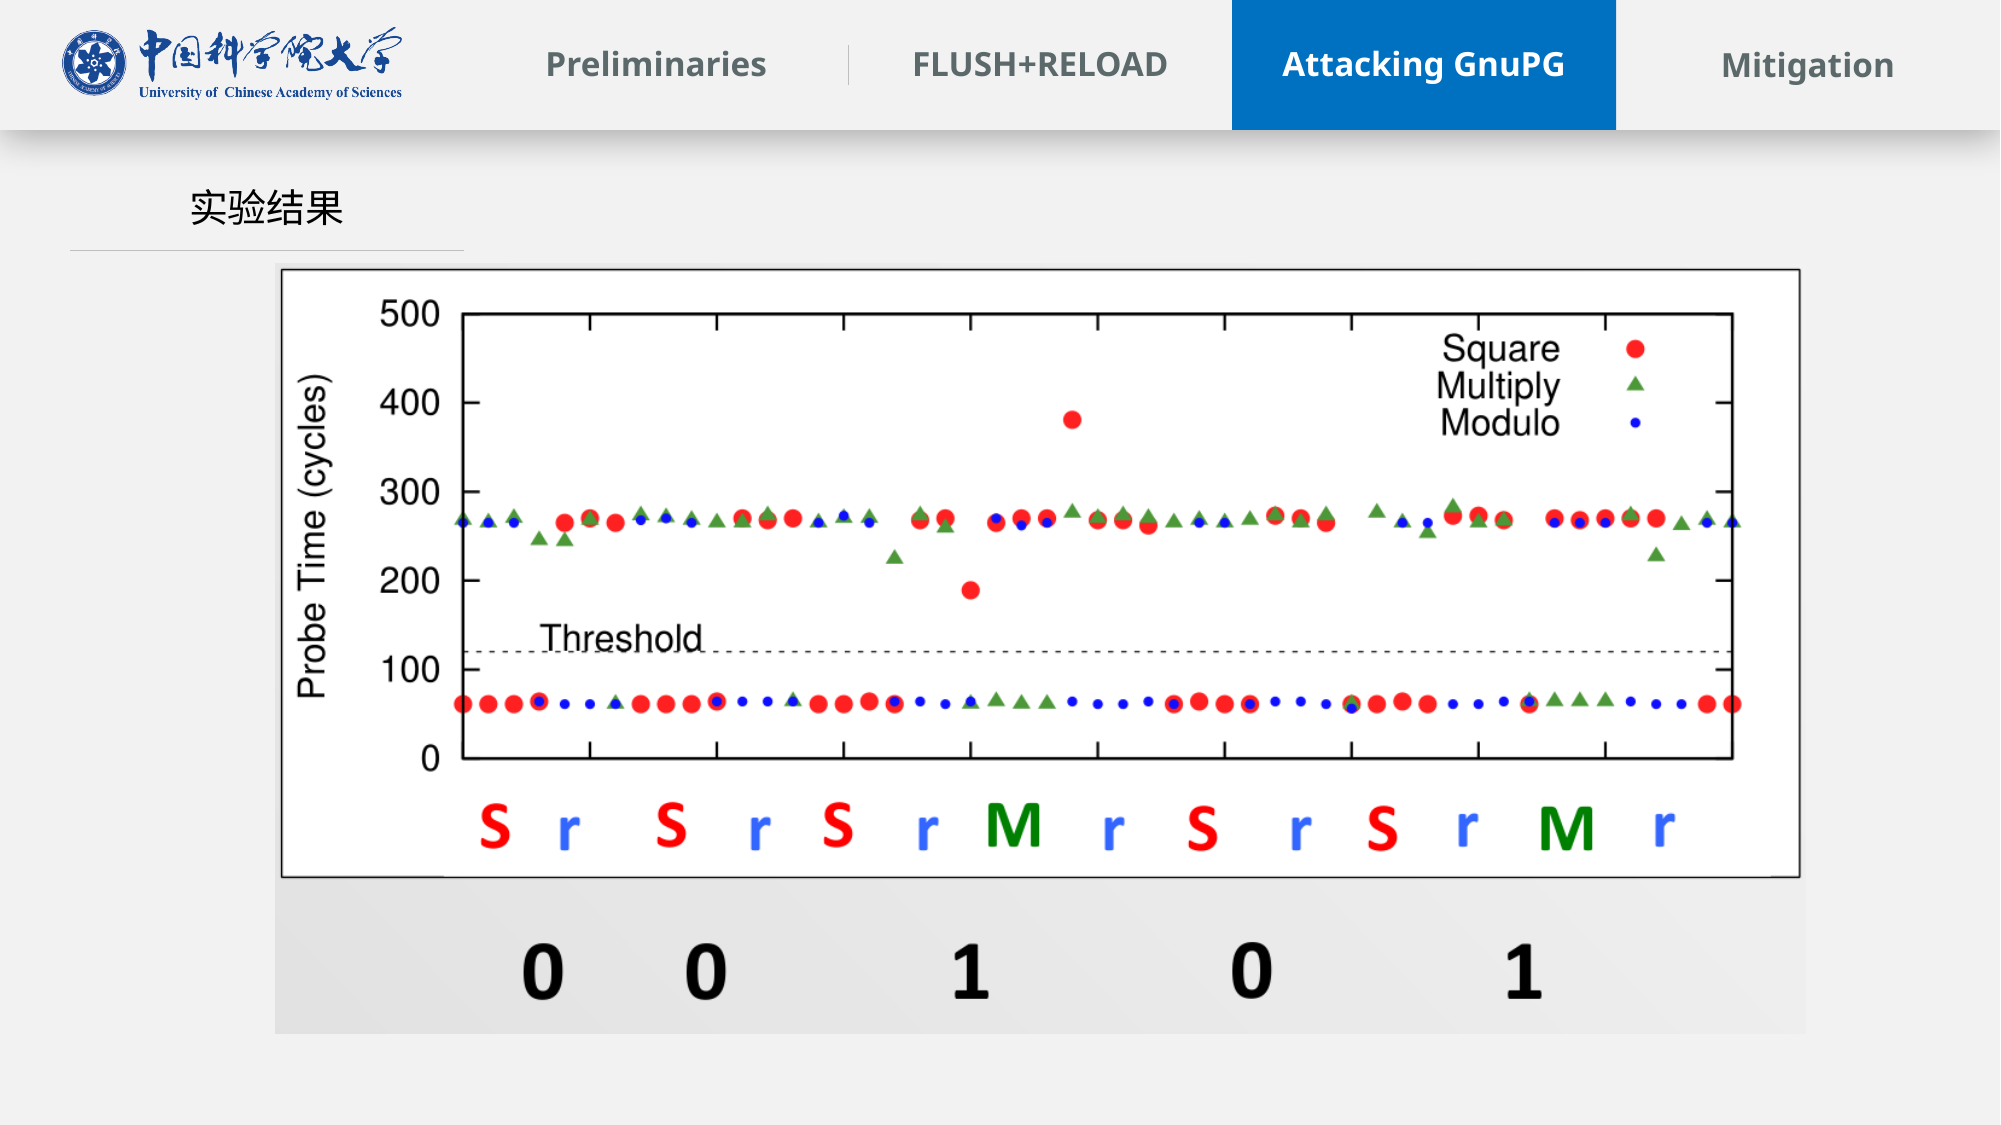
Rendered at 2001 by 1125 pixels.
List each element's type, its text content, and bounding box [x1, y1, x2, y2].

picture [62, 27, 402, 100]
text_box [1231, 0, 1617, 131]
text_box Mitigation [1673, 36, 1943, 93]
text_box Preliminaries [524, 35, 789, 91]
text_box Attacking GnuPG [1262, 35, 1586, 91]
text_box [0, 0, 1231, 131]
picture [274, 263, 1806, 1034]
text_box FLUSH+RELOAD [898, 35, 1183, 91]
text_box 实验结果 [115, 175, 418, 238]
text_box [1617, 0, 2000, 131]
